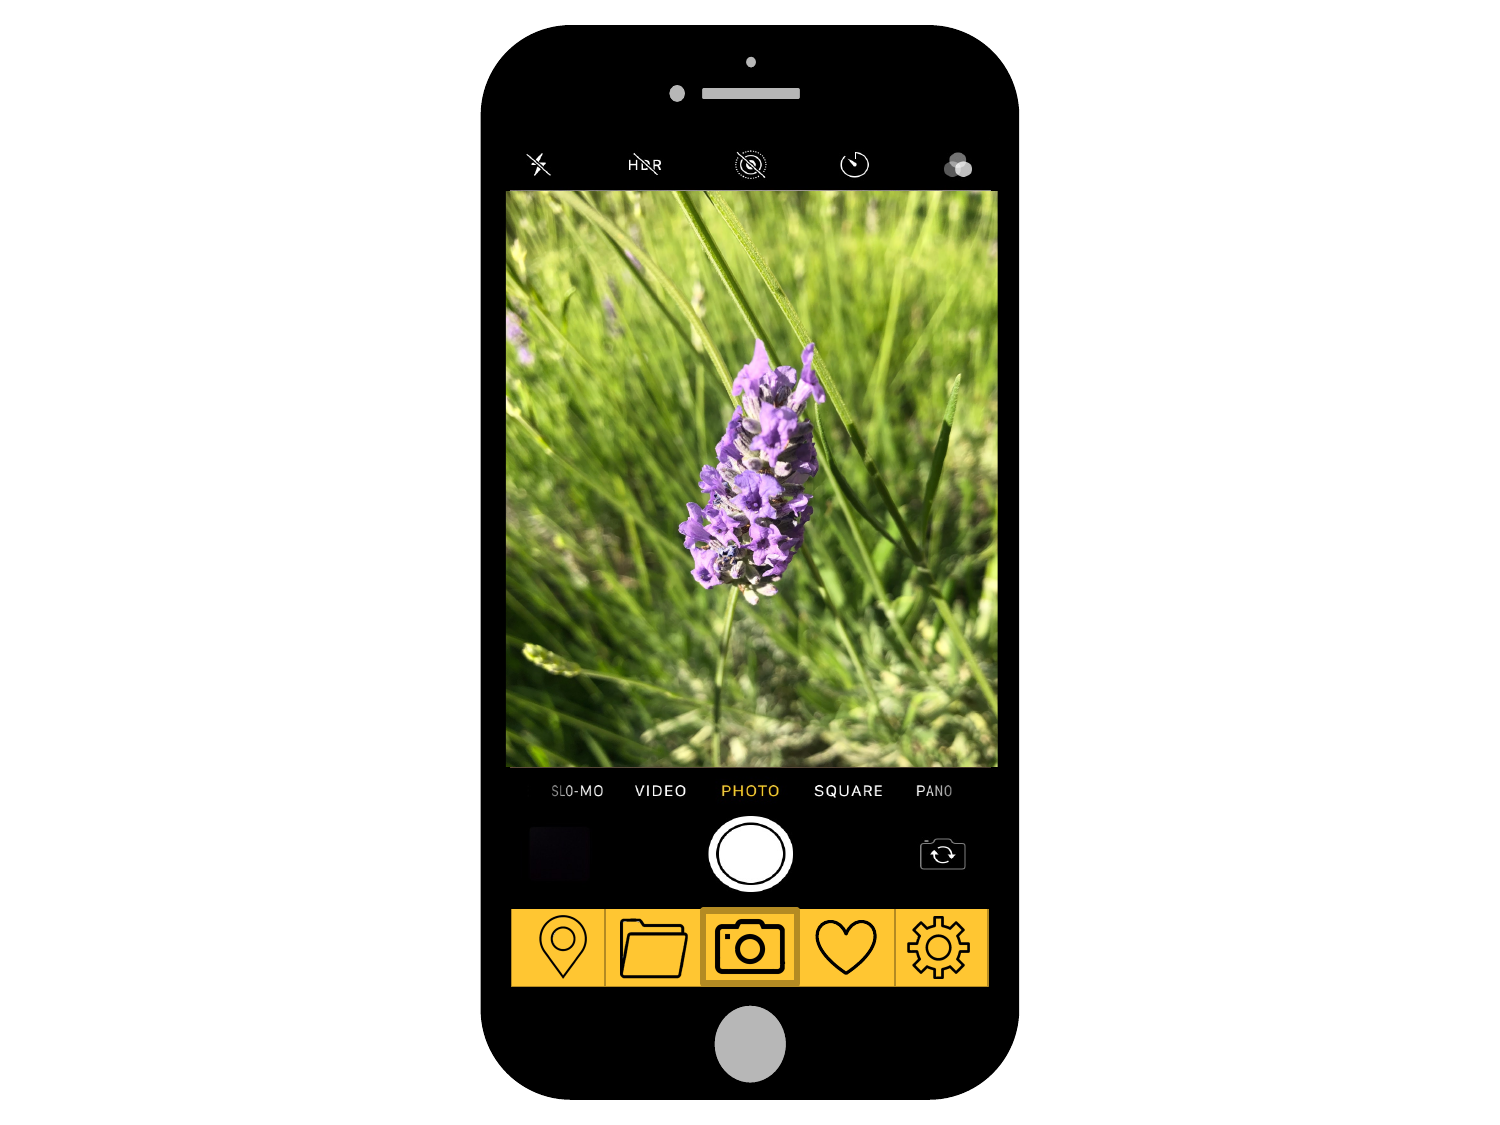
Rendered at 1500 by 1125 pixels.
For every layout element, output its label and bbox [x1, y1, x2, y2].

text_box [481, 25, 1019, 1100]
